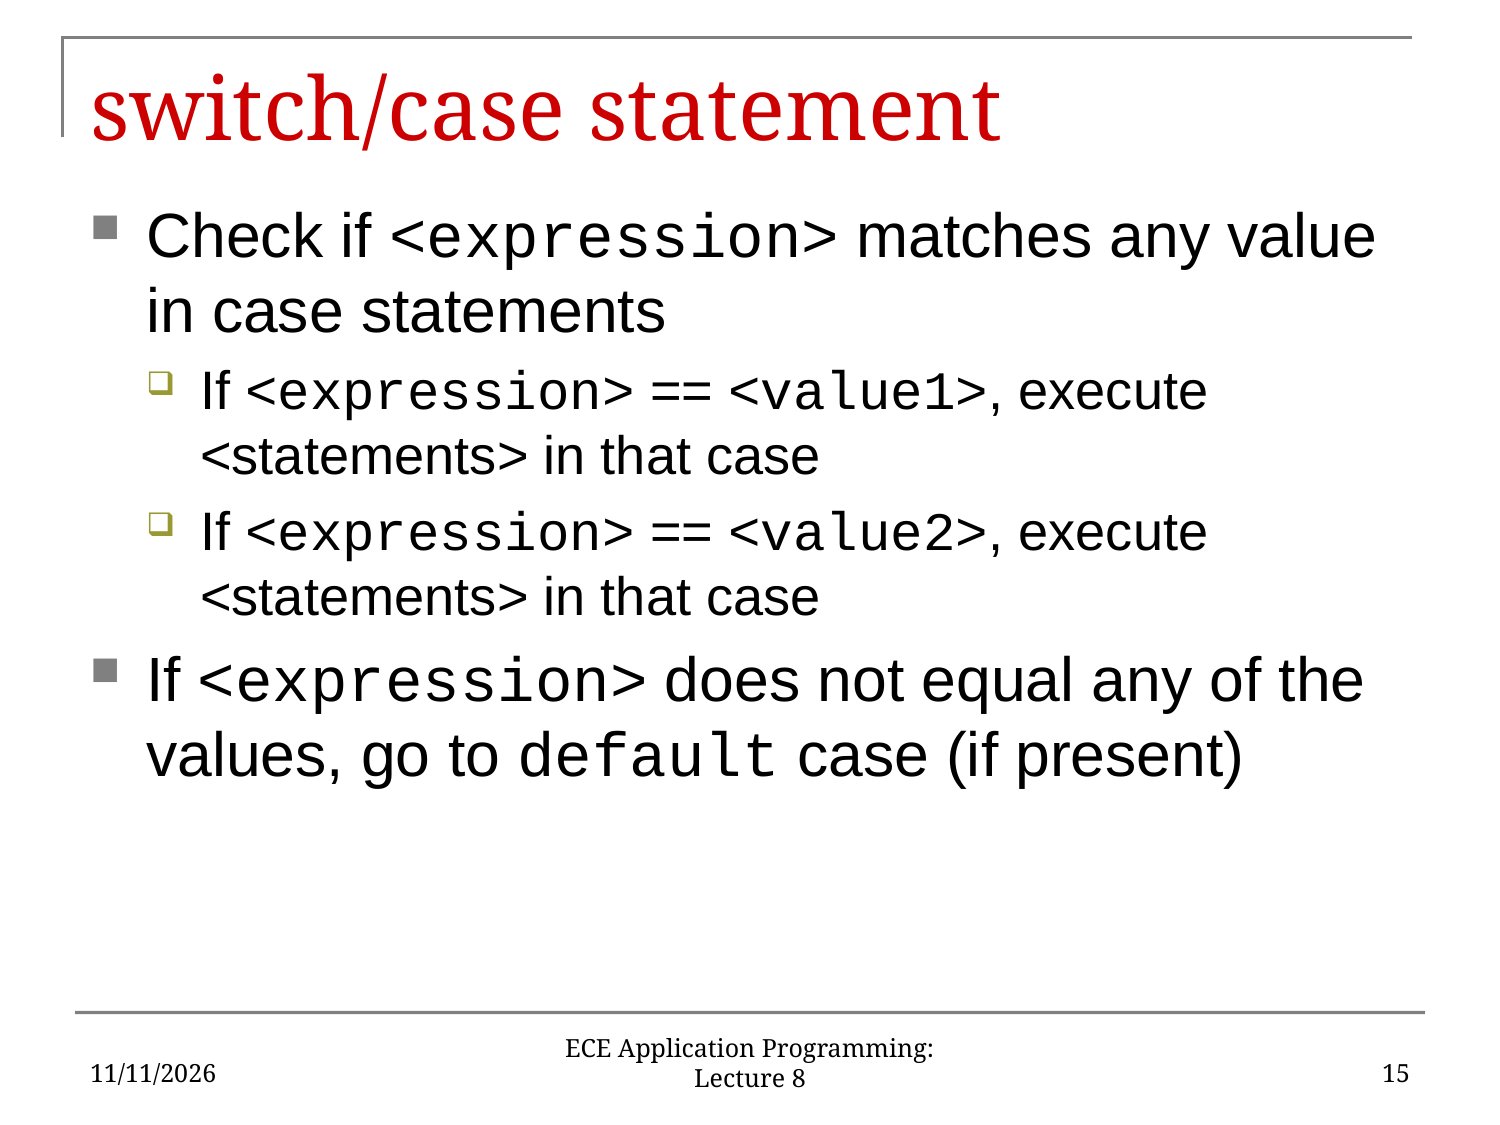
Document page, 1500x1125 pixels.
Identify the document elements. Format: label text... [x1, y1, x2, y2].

footer ECE Application Programming: Lecture 8 [512, 1024, 988, 1101]
list Check if <expression> matches any value in case statements If <expression> == <value1>, execute <statements> in that case If <expression> == <value2>, execute <statements> in that case If <expression> does not equal any of the values, go to default case (if present) [75, 187, 1425, 1006]
slide_number 15 [1074, 1023, 1426, 1100]
title switch/case statement [75, 45, 1425, 163]
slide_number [74, 1023, 426, 1100]
